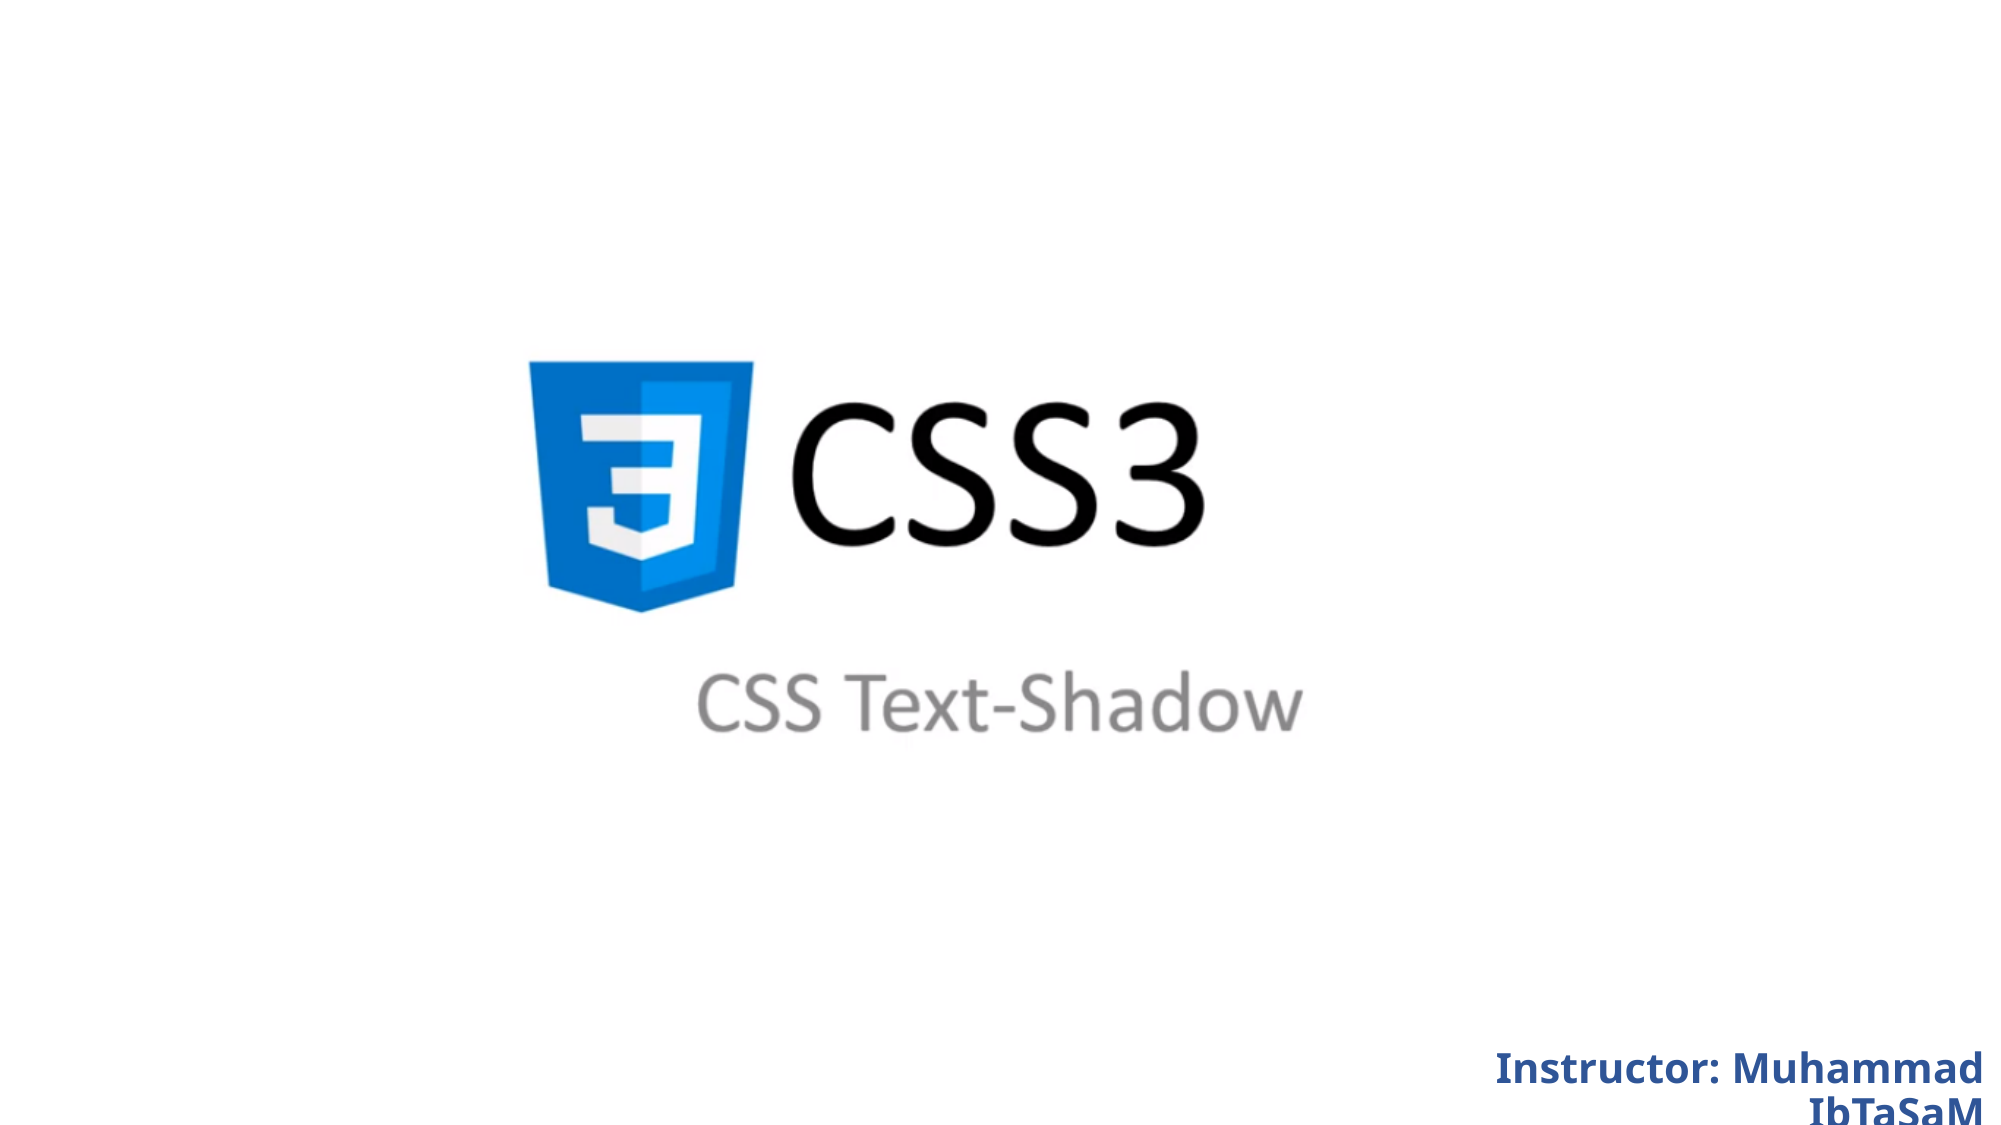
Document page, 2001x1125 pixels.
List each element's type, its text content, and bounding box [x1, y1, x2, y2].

picture [0, 0, 2000, 755]
title Instructor: Muhammad IbTaSaM [1351, 1059, 2000, 1125]
